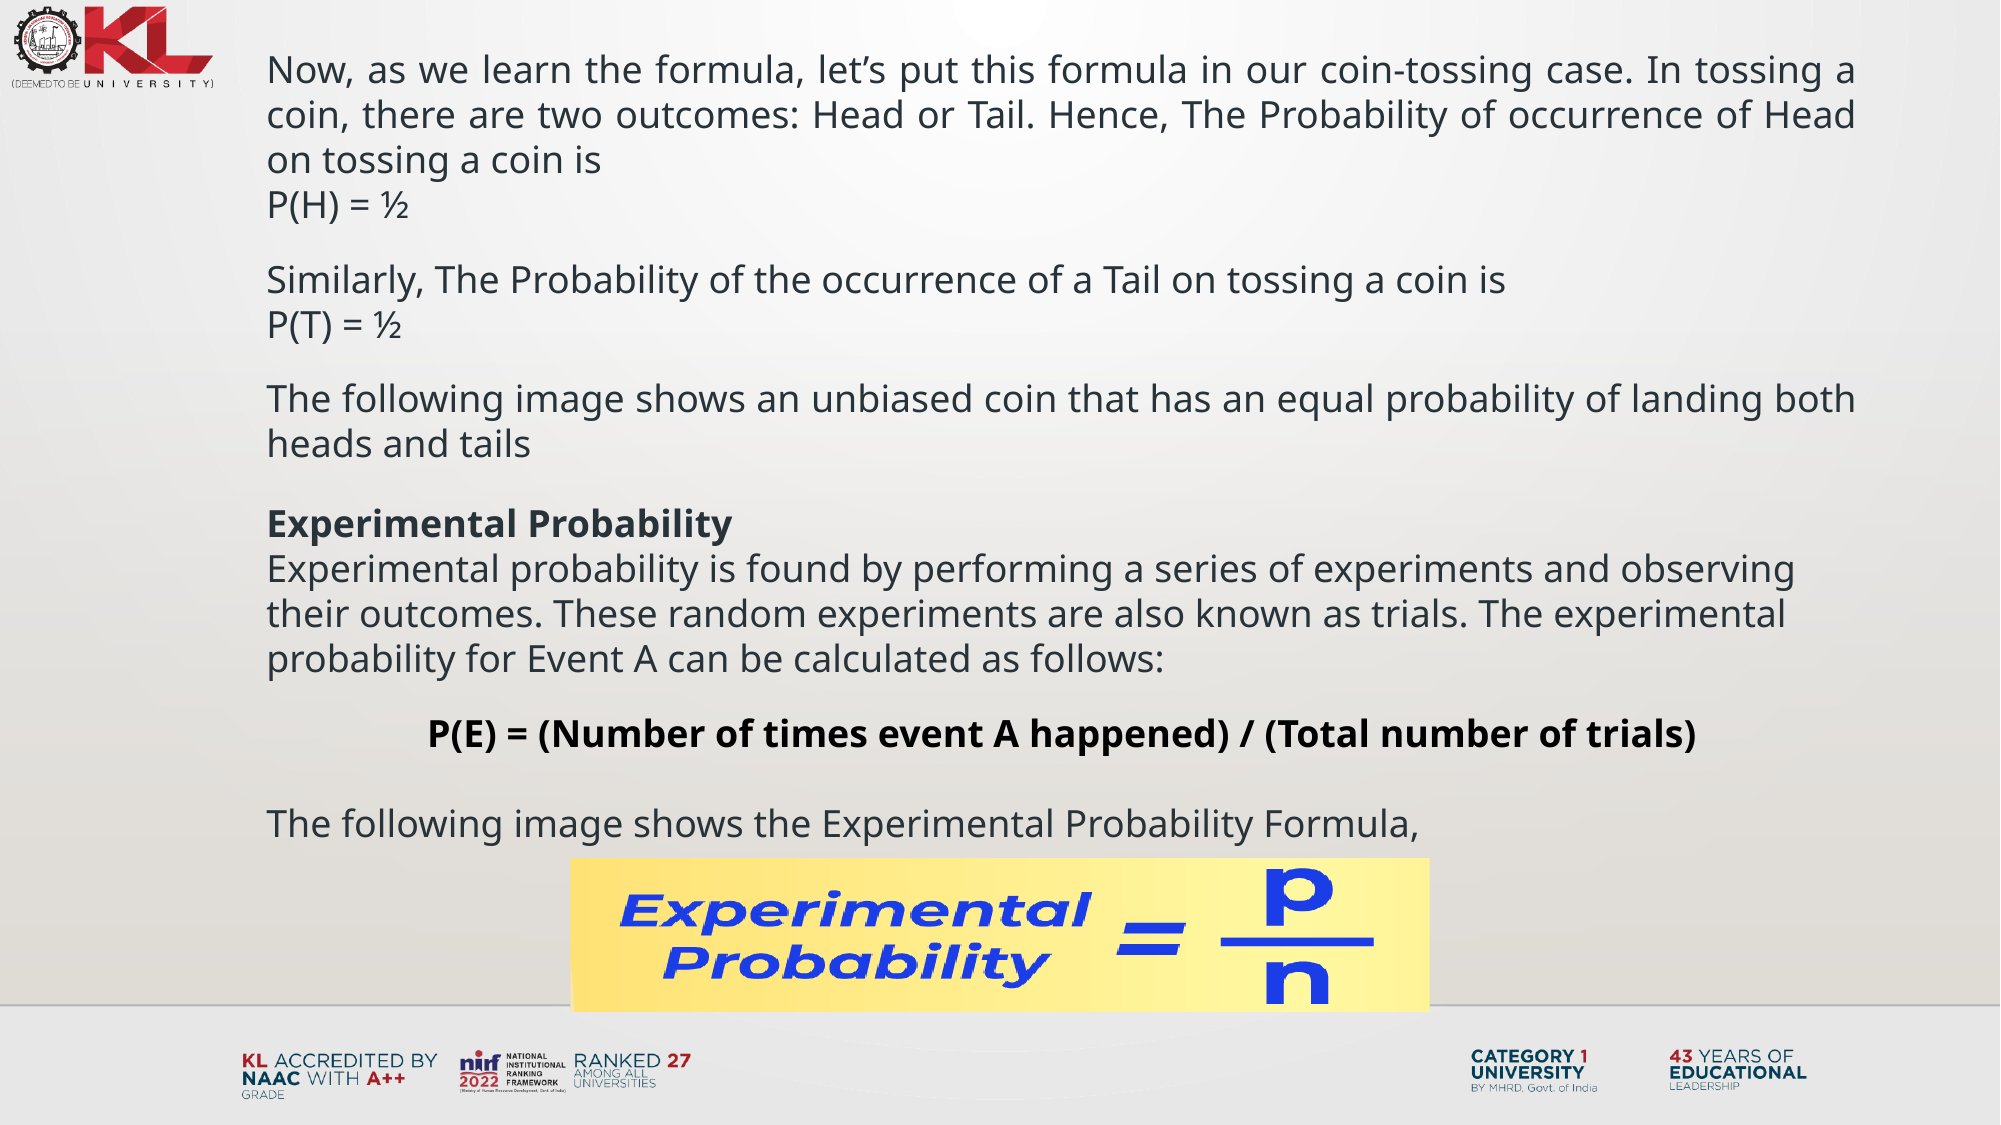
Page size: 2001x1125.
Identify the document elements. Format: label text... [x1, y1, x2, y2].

picture [570, 858, 1430, 1012]
picture [238, 1045, 716, 1103]
text_box Experimental Probability Experimental probability is found by performing a series of experiments and observing their outcomes. These random experiments are also known as trials. The experimental probability for Event A can be calculated as follows: P(E) = (Number of times event A happened) / (Total number of trials) The following image shows the Experimental Probability Formula, [251, 492, 1874, 853]
picture [12, 5, 213, 88]
text_box Now, as we learn the formula, let’s put this formula in our coin-tossing case. In tossing a coin, there are two outcomes: Head or Tail. Hence, The Probability of occurrence of Head on tossing a coin is P(H) = ½ Similarly, The Probability of the occurrence of a Tail on tossing a coin is P(T) = ½ The following image shows an unbiased coin that has an equal probability of landing both heads and tails [251, 38, 1874, 473]
picture [1447, 1045, 1814, 1101]
